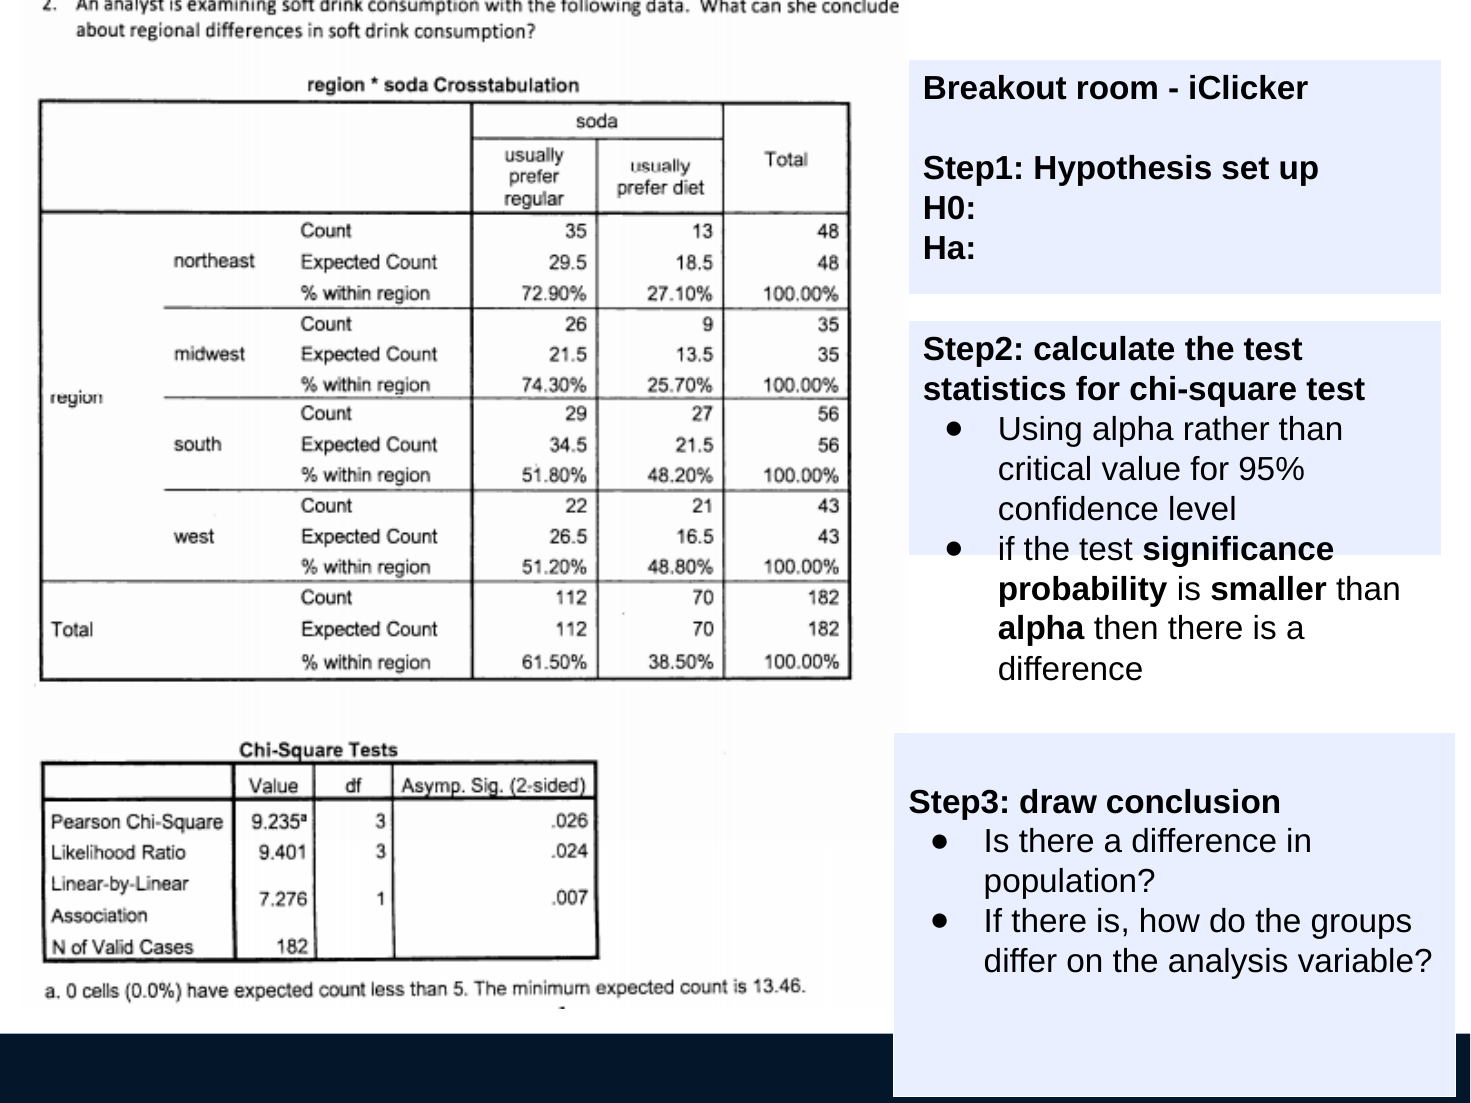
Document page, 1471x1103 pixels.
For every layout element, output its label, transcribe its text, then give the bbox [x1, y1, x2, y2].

text_box Breakout room - iClicker Step1: Hypothesis set up H0: Ha: [912, 58, 1442, 295]
text_box Step3: draw conclusion Is there a difference in population? If there is, how do the groups differ on the analysis variable? [893, 732, 1456, 1097]
text_box Step2: calculate the test statistics for chi-square test Using alpha rather than critical value for 95% confidence level if the test significance probability is smaller than alpha then there is a difference [912, 319, 1442, 556]
picture [20, 0, 909, 1009]
